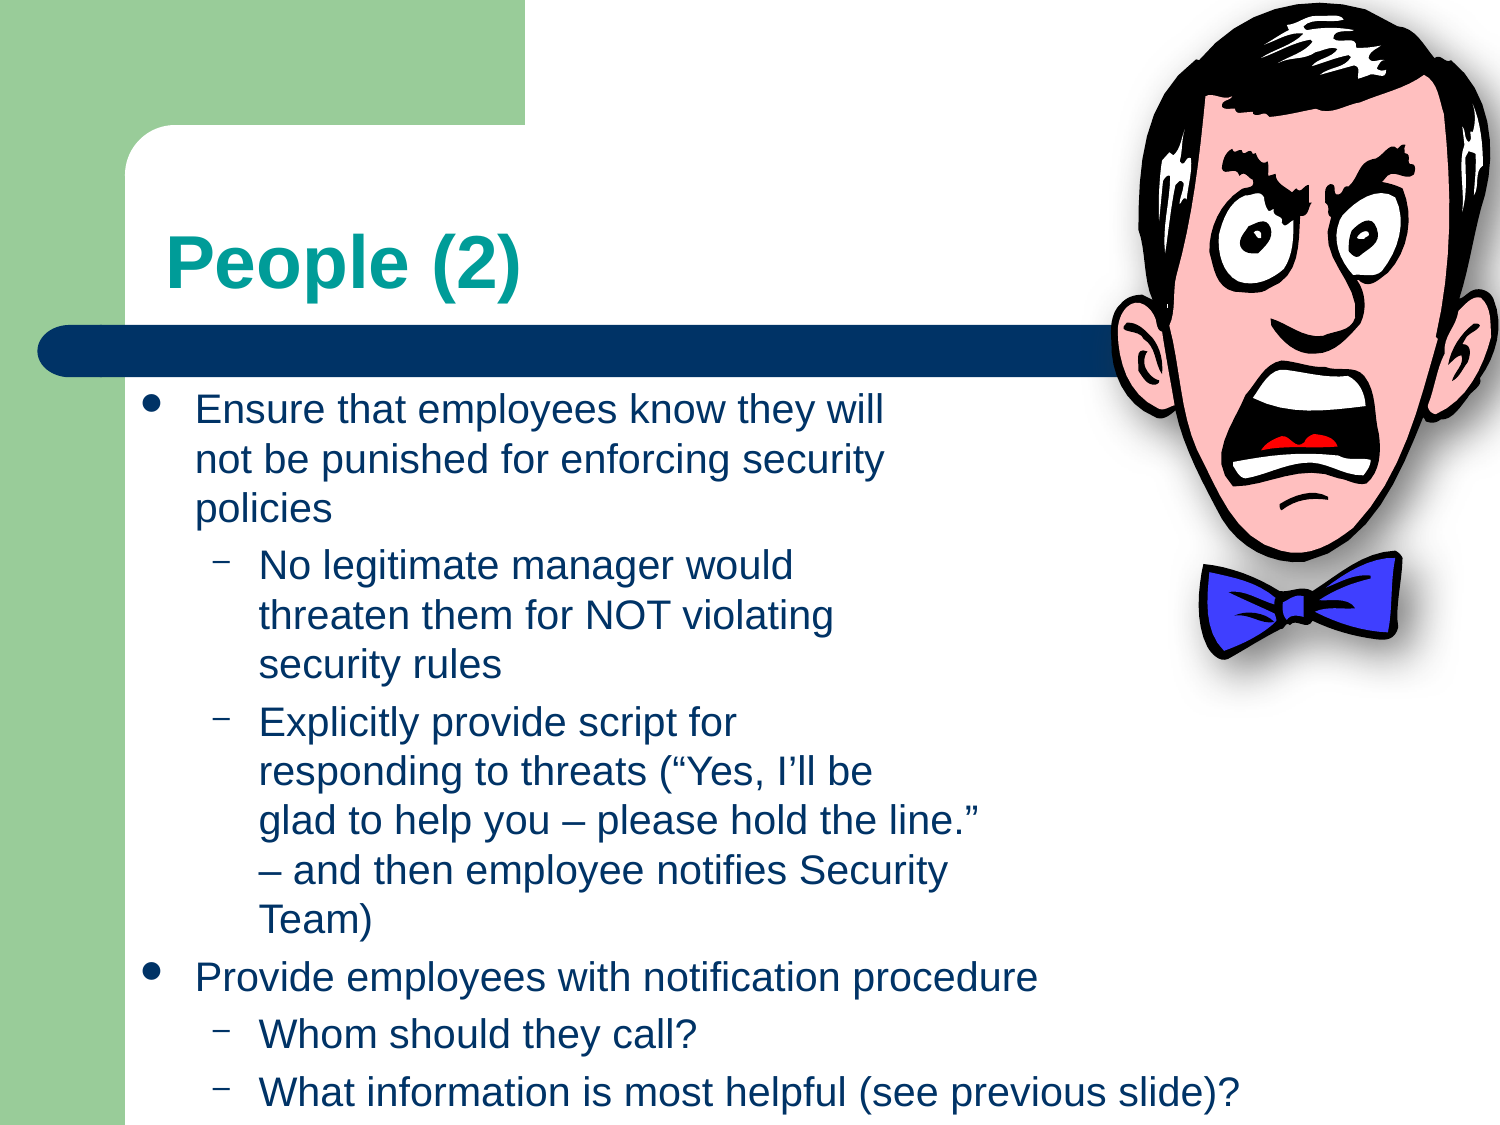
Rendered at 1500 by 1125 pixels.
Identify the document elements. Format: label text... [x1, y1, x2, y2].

picture [1109, 0, 1500, 663]
title People (2) [149, 124, 1104, 313]
list Ensure that employees know they will not be punished for enforcing security policies No legitimate manager would threaten them for NOT violating security rules Explicitly provide script for responding to threats (“Yes, I’ll be glad to help you – please hold the line.” – and then employee notifies Security Team) Provide employees with notification procedure Whom should they call? What information is most helpful (see previous slide)? [124, 374, 1463, 1125]
